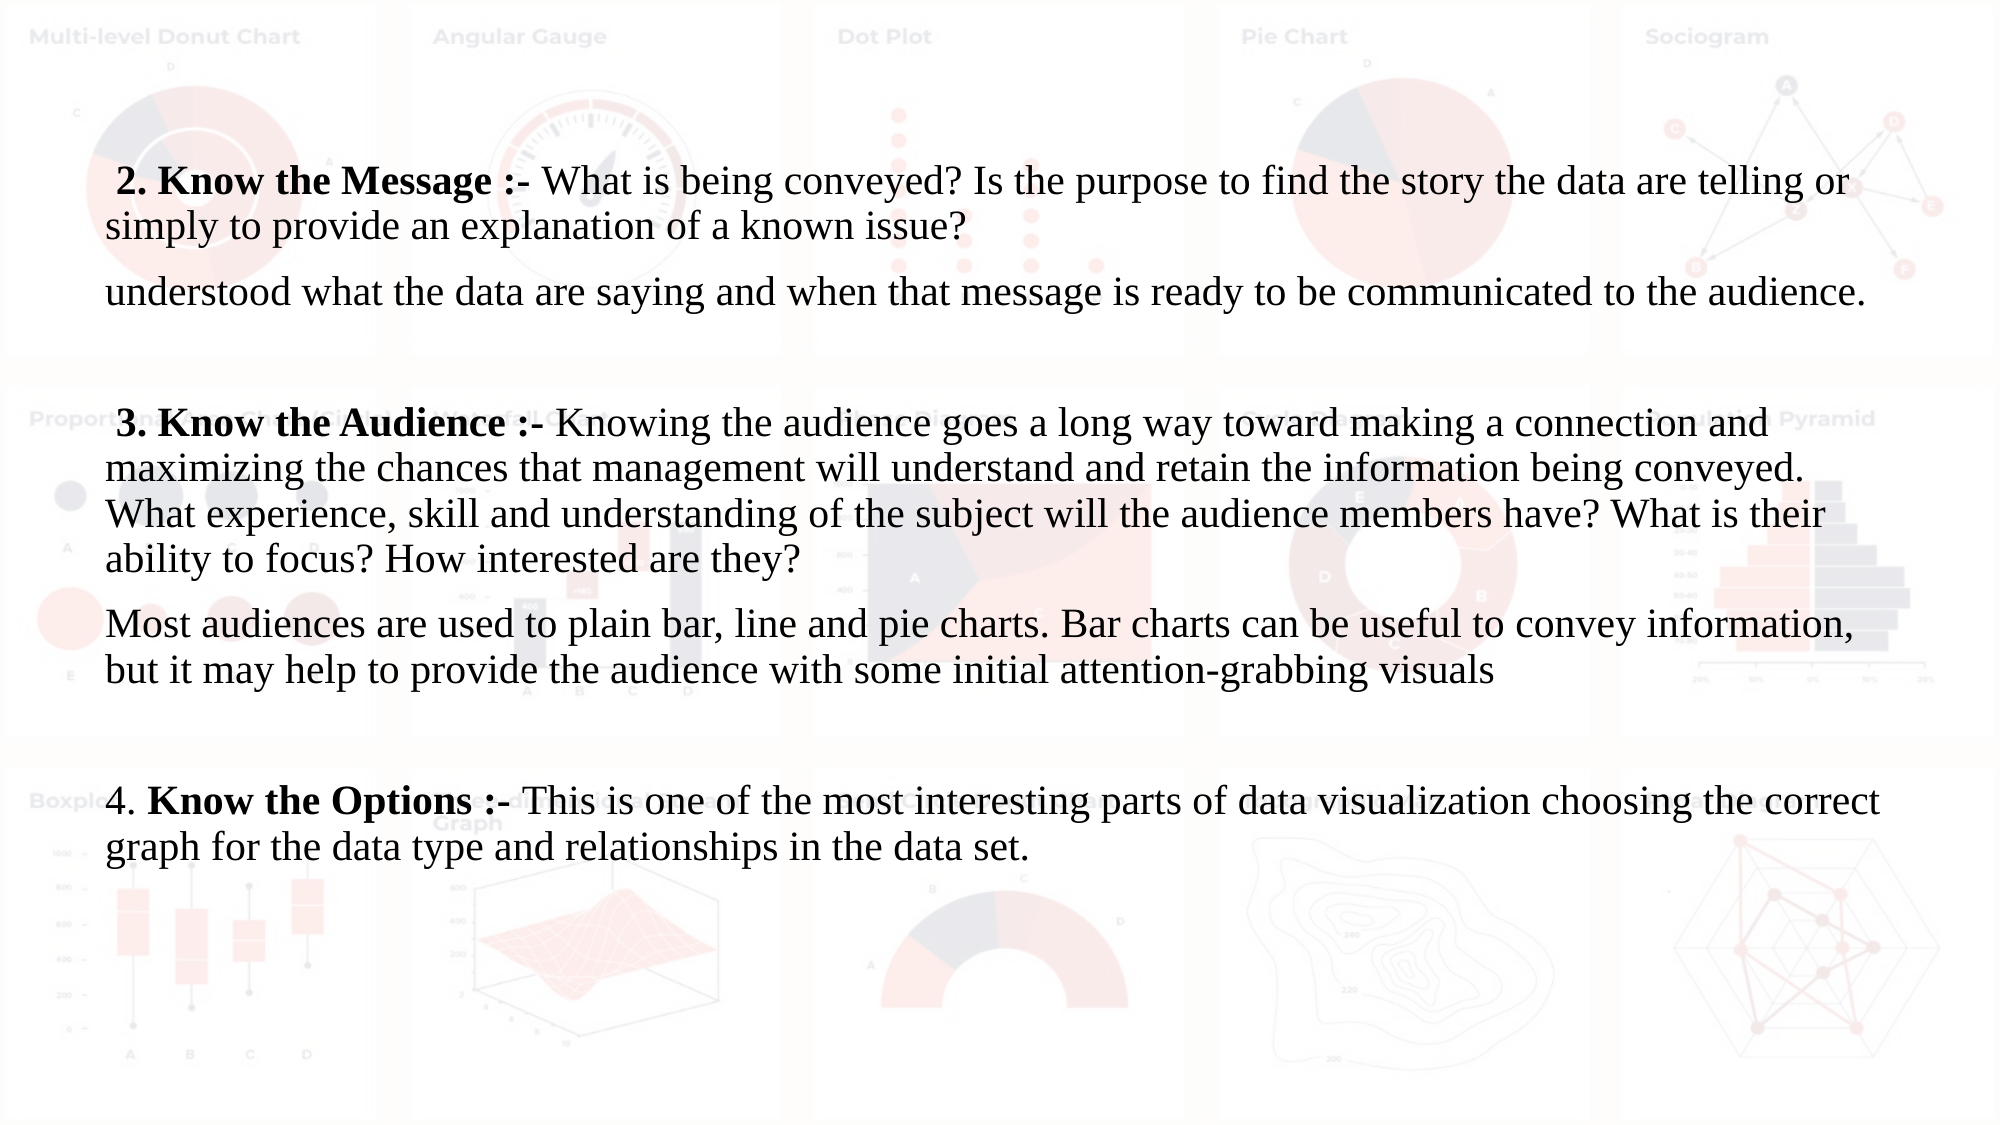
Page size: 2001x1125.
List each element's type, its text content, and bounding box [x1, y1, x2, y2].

list 2. Know the Message :- What is being conveyed? Is the purpose to find the story the data are telling or simply to provide an explanation of a known issue? understood what the data are saying and when that message is ready to be communicated to the audience. 3. Know the Audience :- Knowing the audience goes a long way toward making a connection and maximizing the chances that management will understand and retain the information being conveyed. What experience, skill and understanding of the subject will the audience members have? What is their ability to focus? How interested are they? Most audiences are used to plain bar, line and pie charts. Bar charts can be useful to convey information, but it may help to provide the audience with some initial attention-grabbing visuals 4. Know the Options :- This is one of the most interesting parts of data visualization choosing the correct graph for the data type and relationships in the data set. [90, 59, 1918, 1062]
